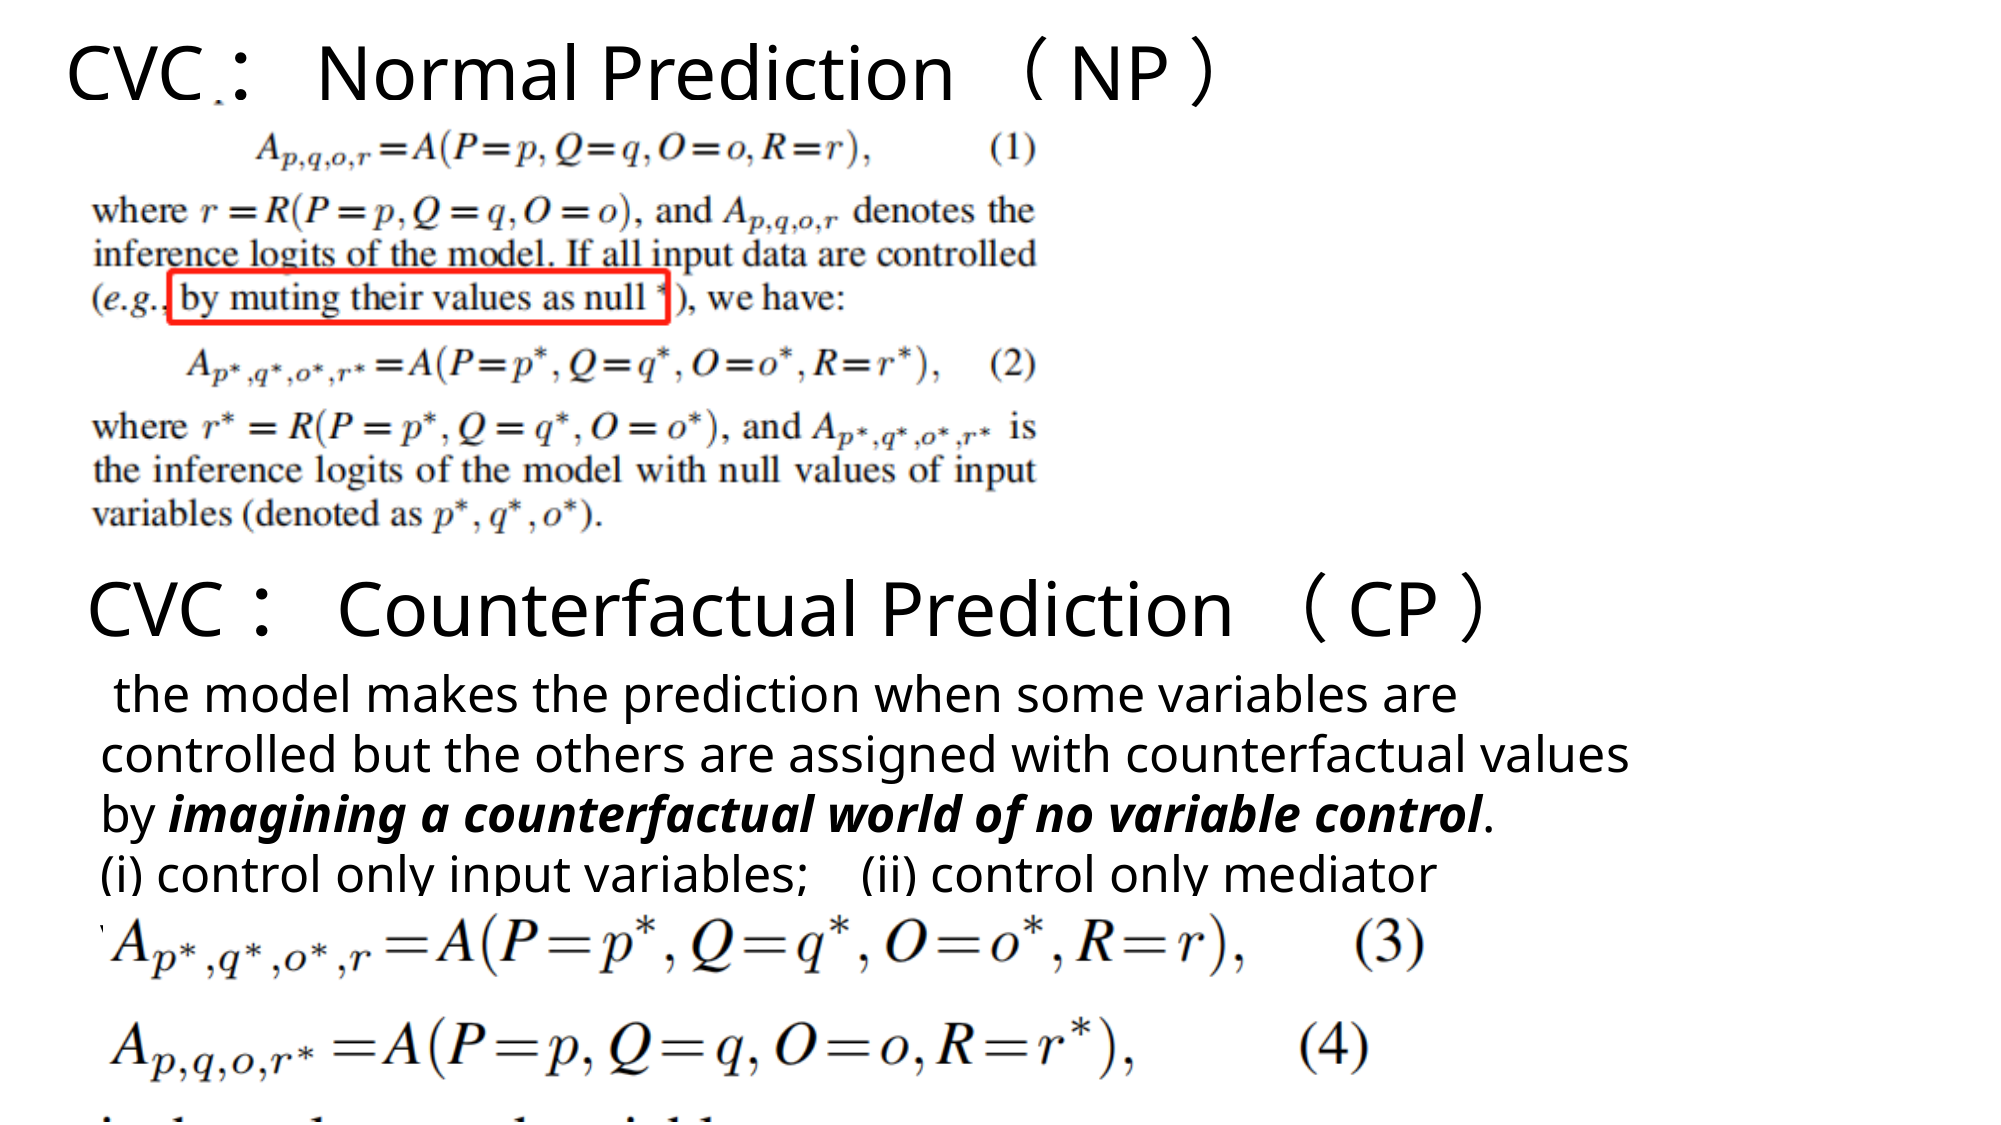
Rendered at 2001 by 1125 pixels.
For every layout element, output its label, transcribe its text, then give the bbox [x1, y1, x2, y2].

text_box CVC：Counterfactual Prediction（CP） [70, 503, 1796, 721]
title CVC：Normal Prediction（NP） [50, 0, 1776, 186]
picture [85, 896, 1471, 1122]
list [54, 100, 1089, 542]
text_box the model makes the prediction when some variables are controlled but the others are assigned with counterfactual values by imagining a counterfactual world of no variable control. (i) control only input variables; (ii) control only mediator variable. [85, 655, 1649, 970]
